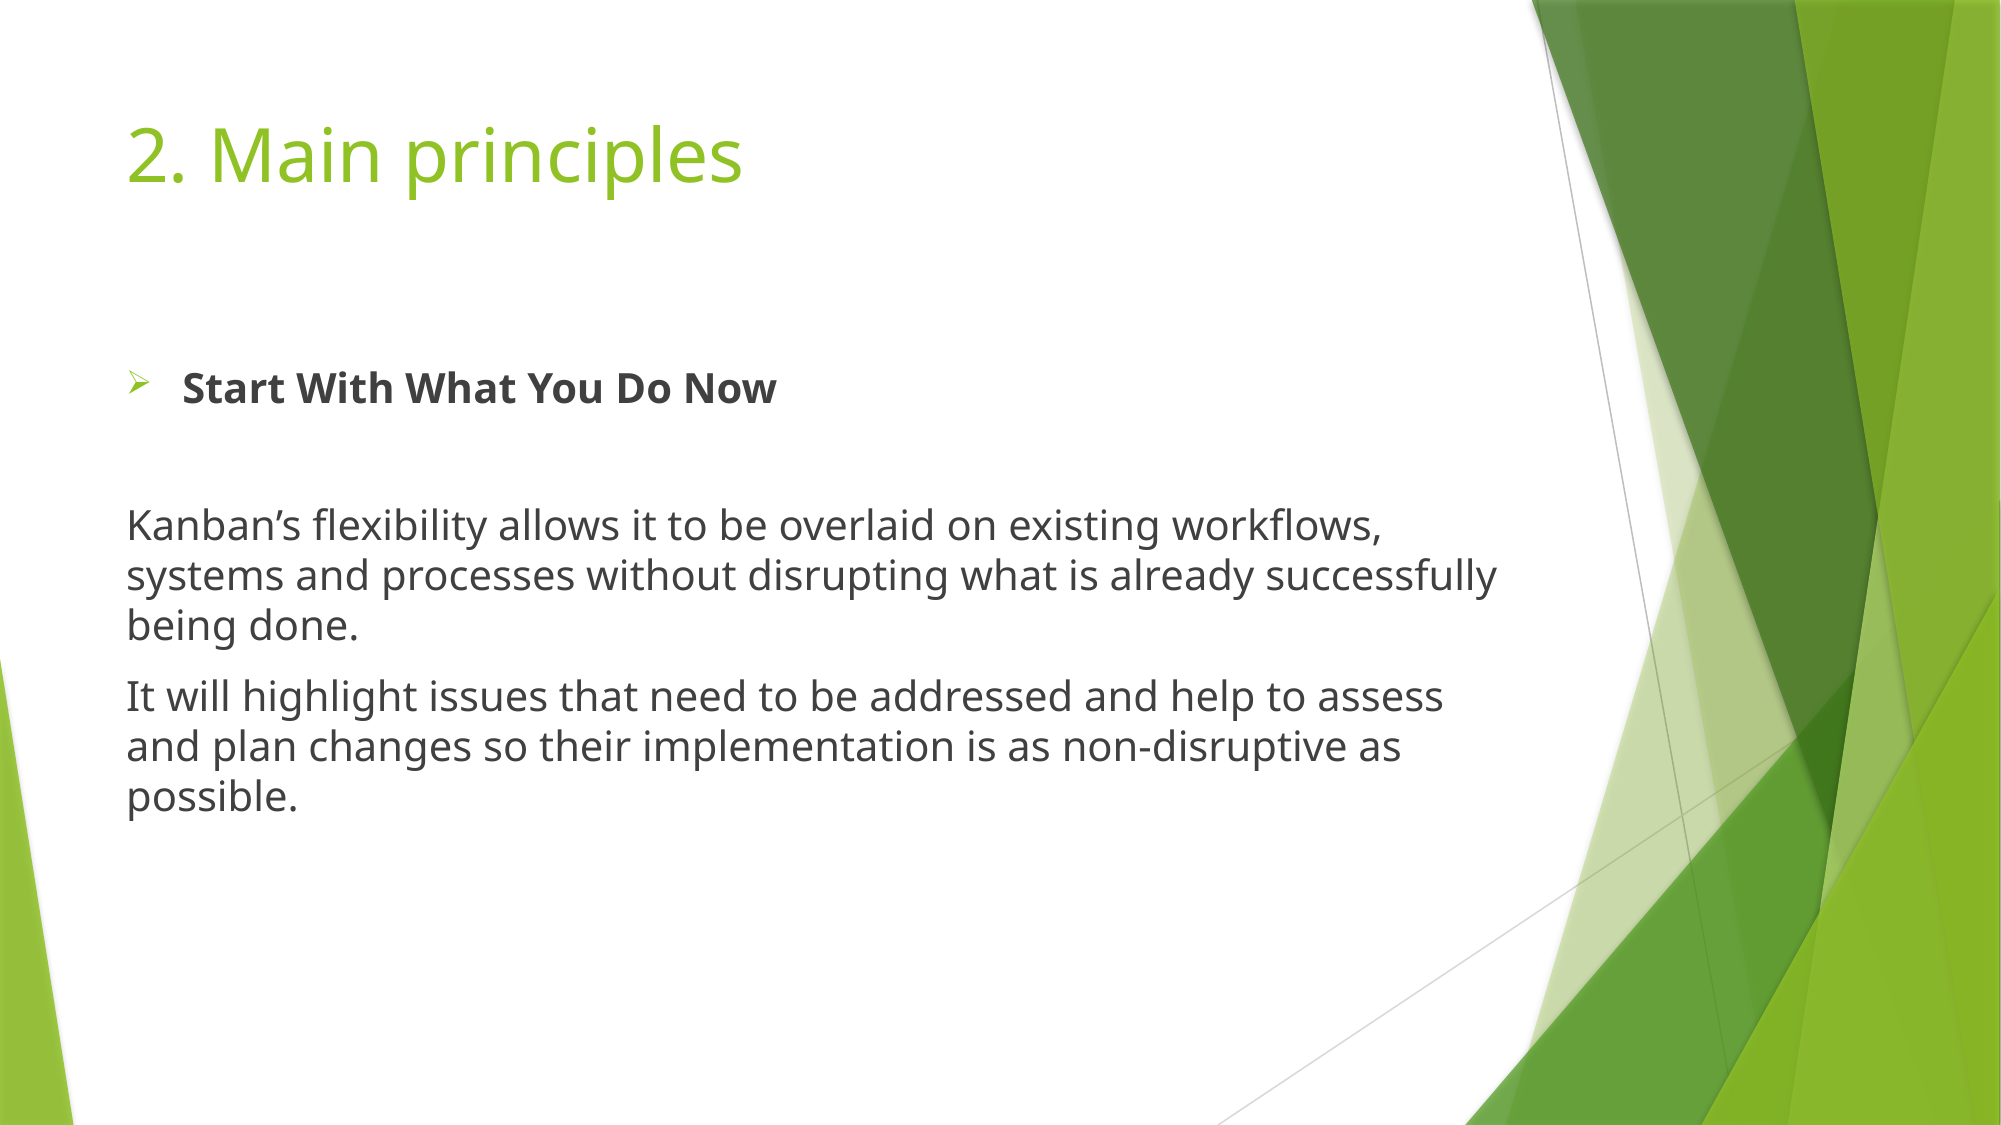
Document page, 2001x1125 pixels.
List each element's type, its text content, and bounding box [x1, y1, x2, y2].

title 2. Main principles [111, 99, 1522, 317]
list Start With What You Do Now Kanban’s flexibility allows it to be overlaid on existing workflows, systems and processes without disrupting what is already successfully being done. It will highlight issues that need to be addressed and help to assess and plan changes so their implementation is as non-disruptive as possible. [111, 354, 1522, 992]
